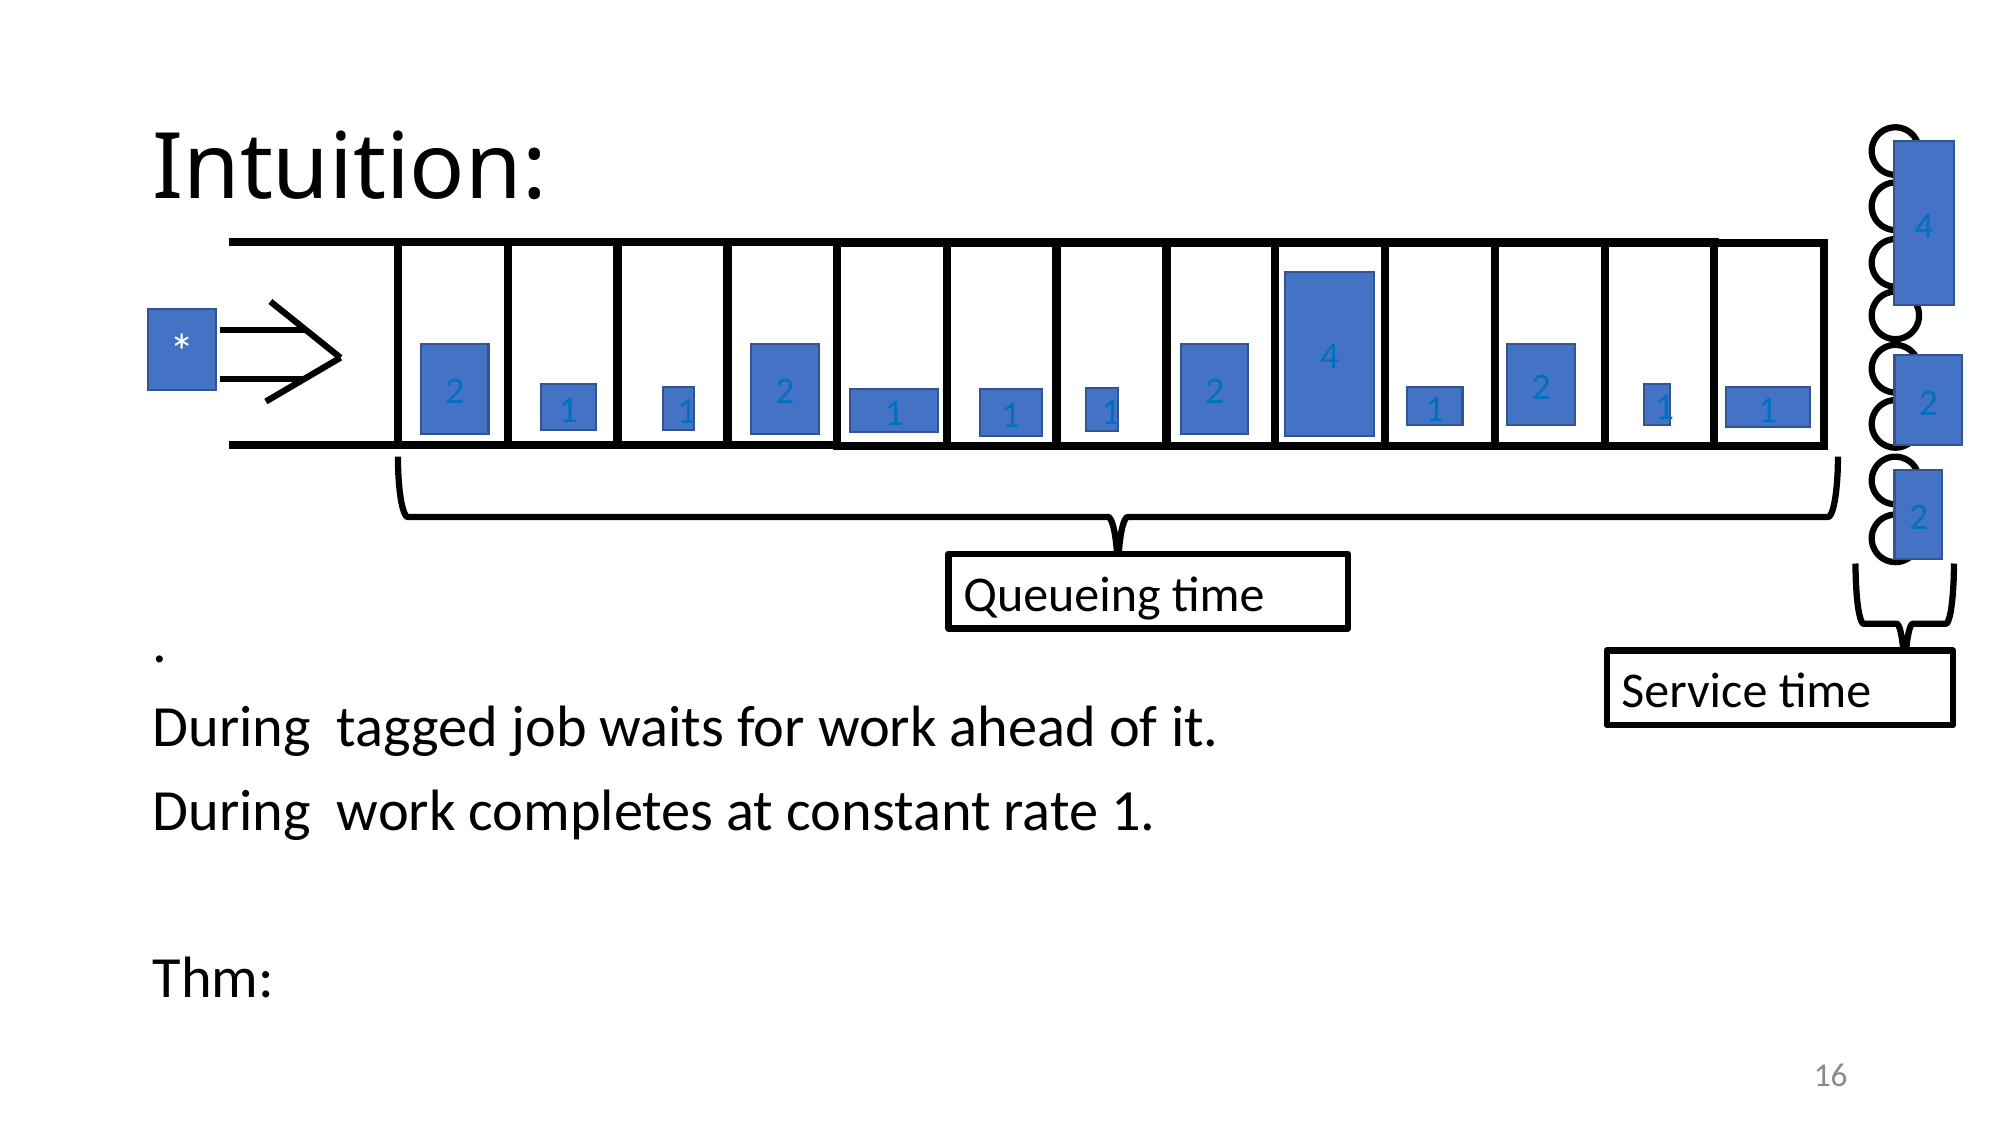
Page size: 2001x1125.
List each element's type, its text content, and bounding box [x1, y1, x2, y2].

text_box * [147, 308, 217, 391]
slide_number 16 [1412, 1042, 1863, 1103]
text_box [1606, 563, 1954, 727]
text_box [219, 127, 1963, 563]
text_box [397, 456, 1838, 634]
